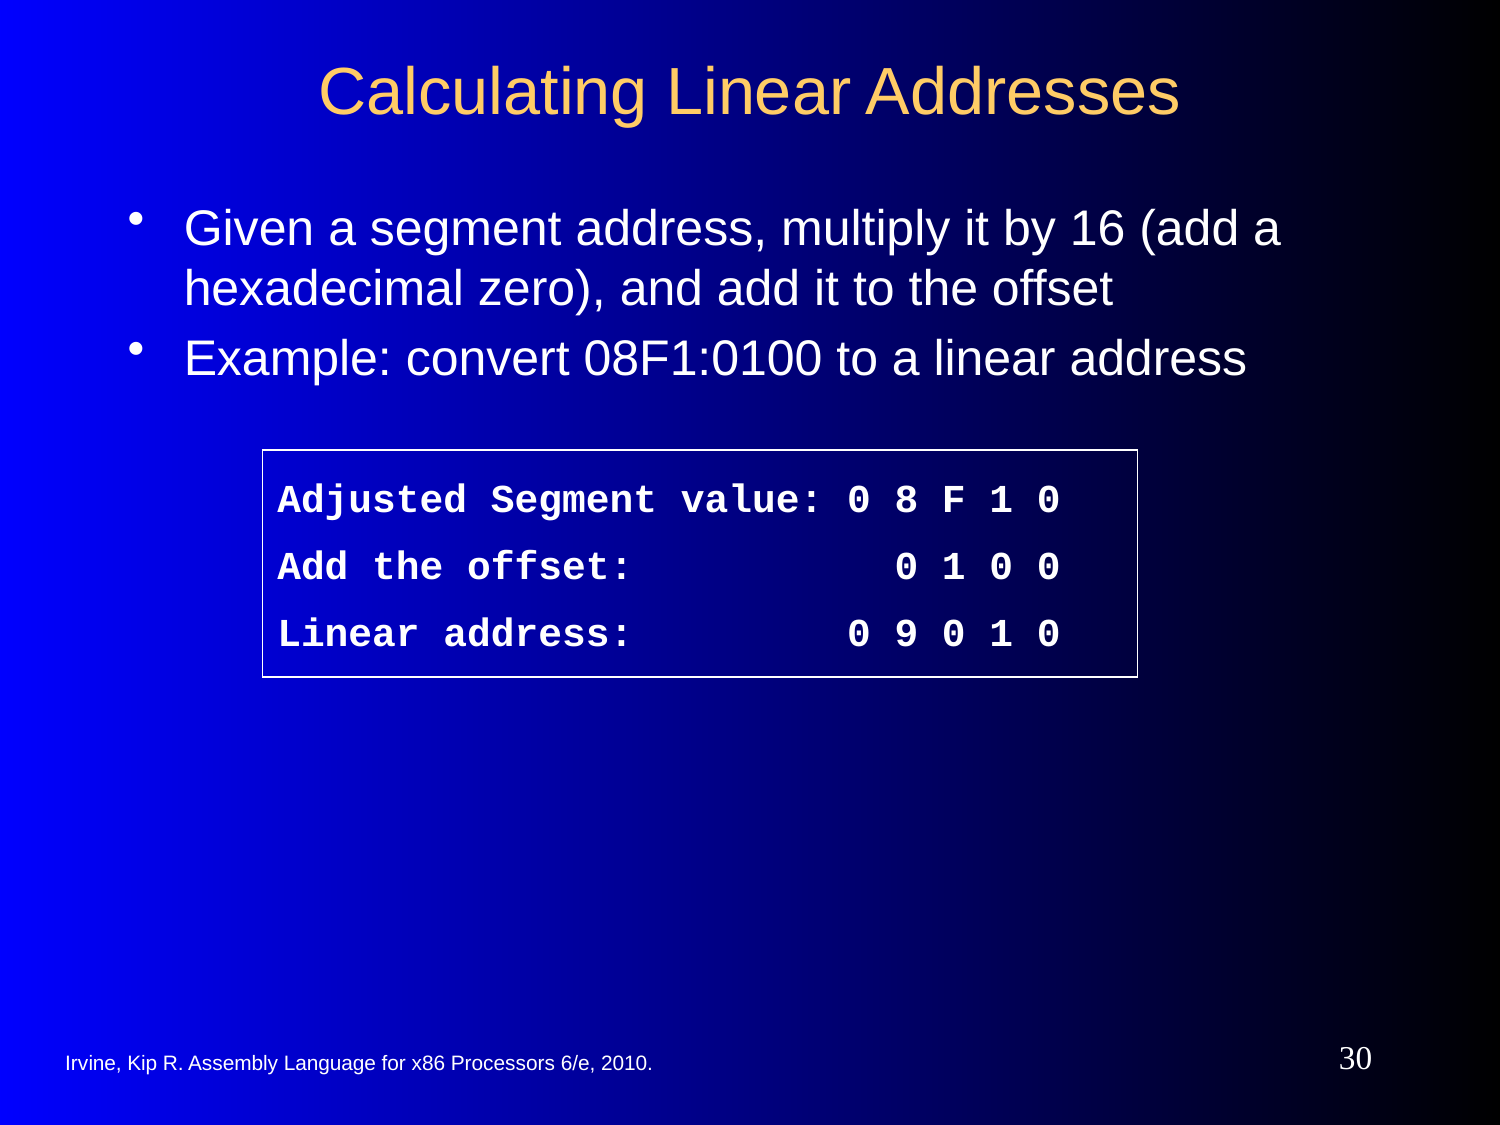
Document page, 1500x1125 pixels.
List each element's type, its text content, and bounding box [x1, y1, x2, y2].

list Given a segment address, multiply it by 16 (add a hexadecimal zero), and add it to the offset Example: convert 08F1:0100 to a linear address [112, 187, 1388, 438]
text_box Adjusted Segment value: 0 8 F 1 0 Add the offset: 0 1 0 0 Linear address: 0 9 0 1 0 [262, 449, 1138, 677]
footer Irvine, Kip R. Assembly Language for x86 Processors 6/e, 2010. [50, 1037, 825, 1088]
title Calculating Linear Addresses [112, 37, 1388, 138]
slide_number 30 [1224, 1025, 1388, 1088]
